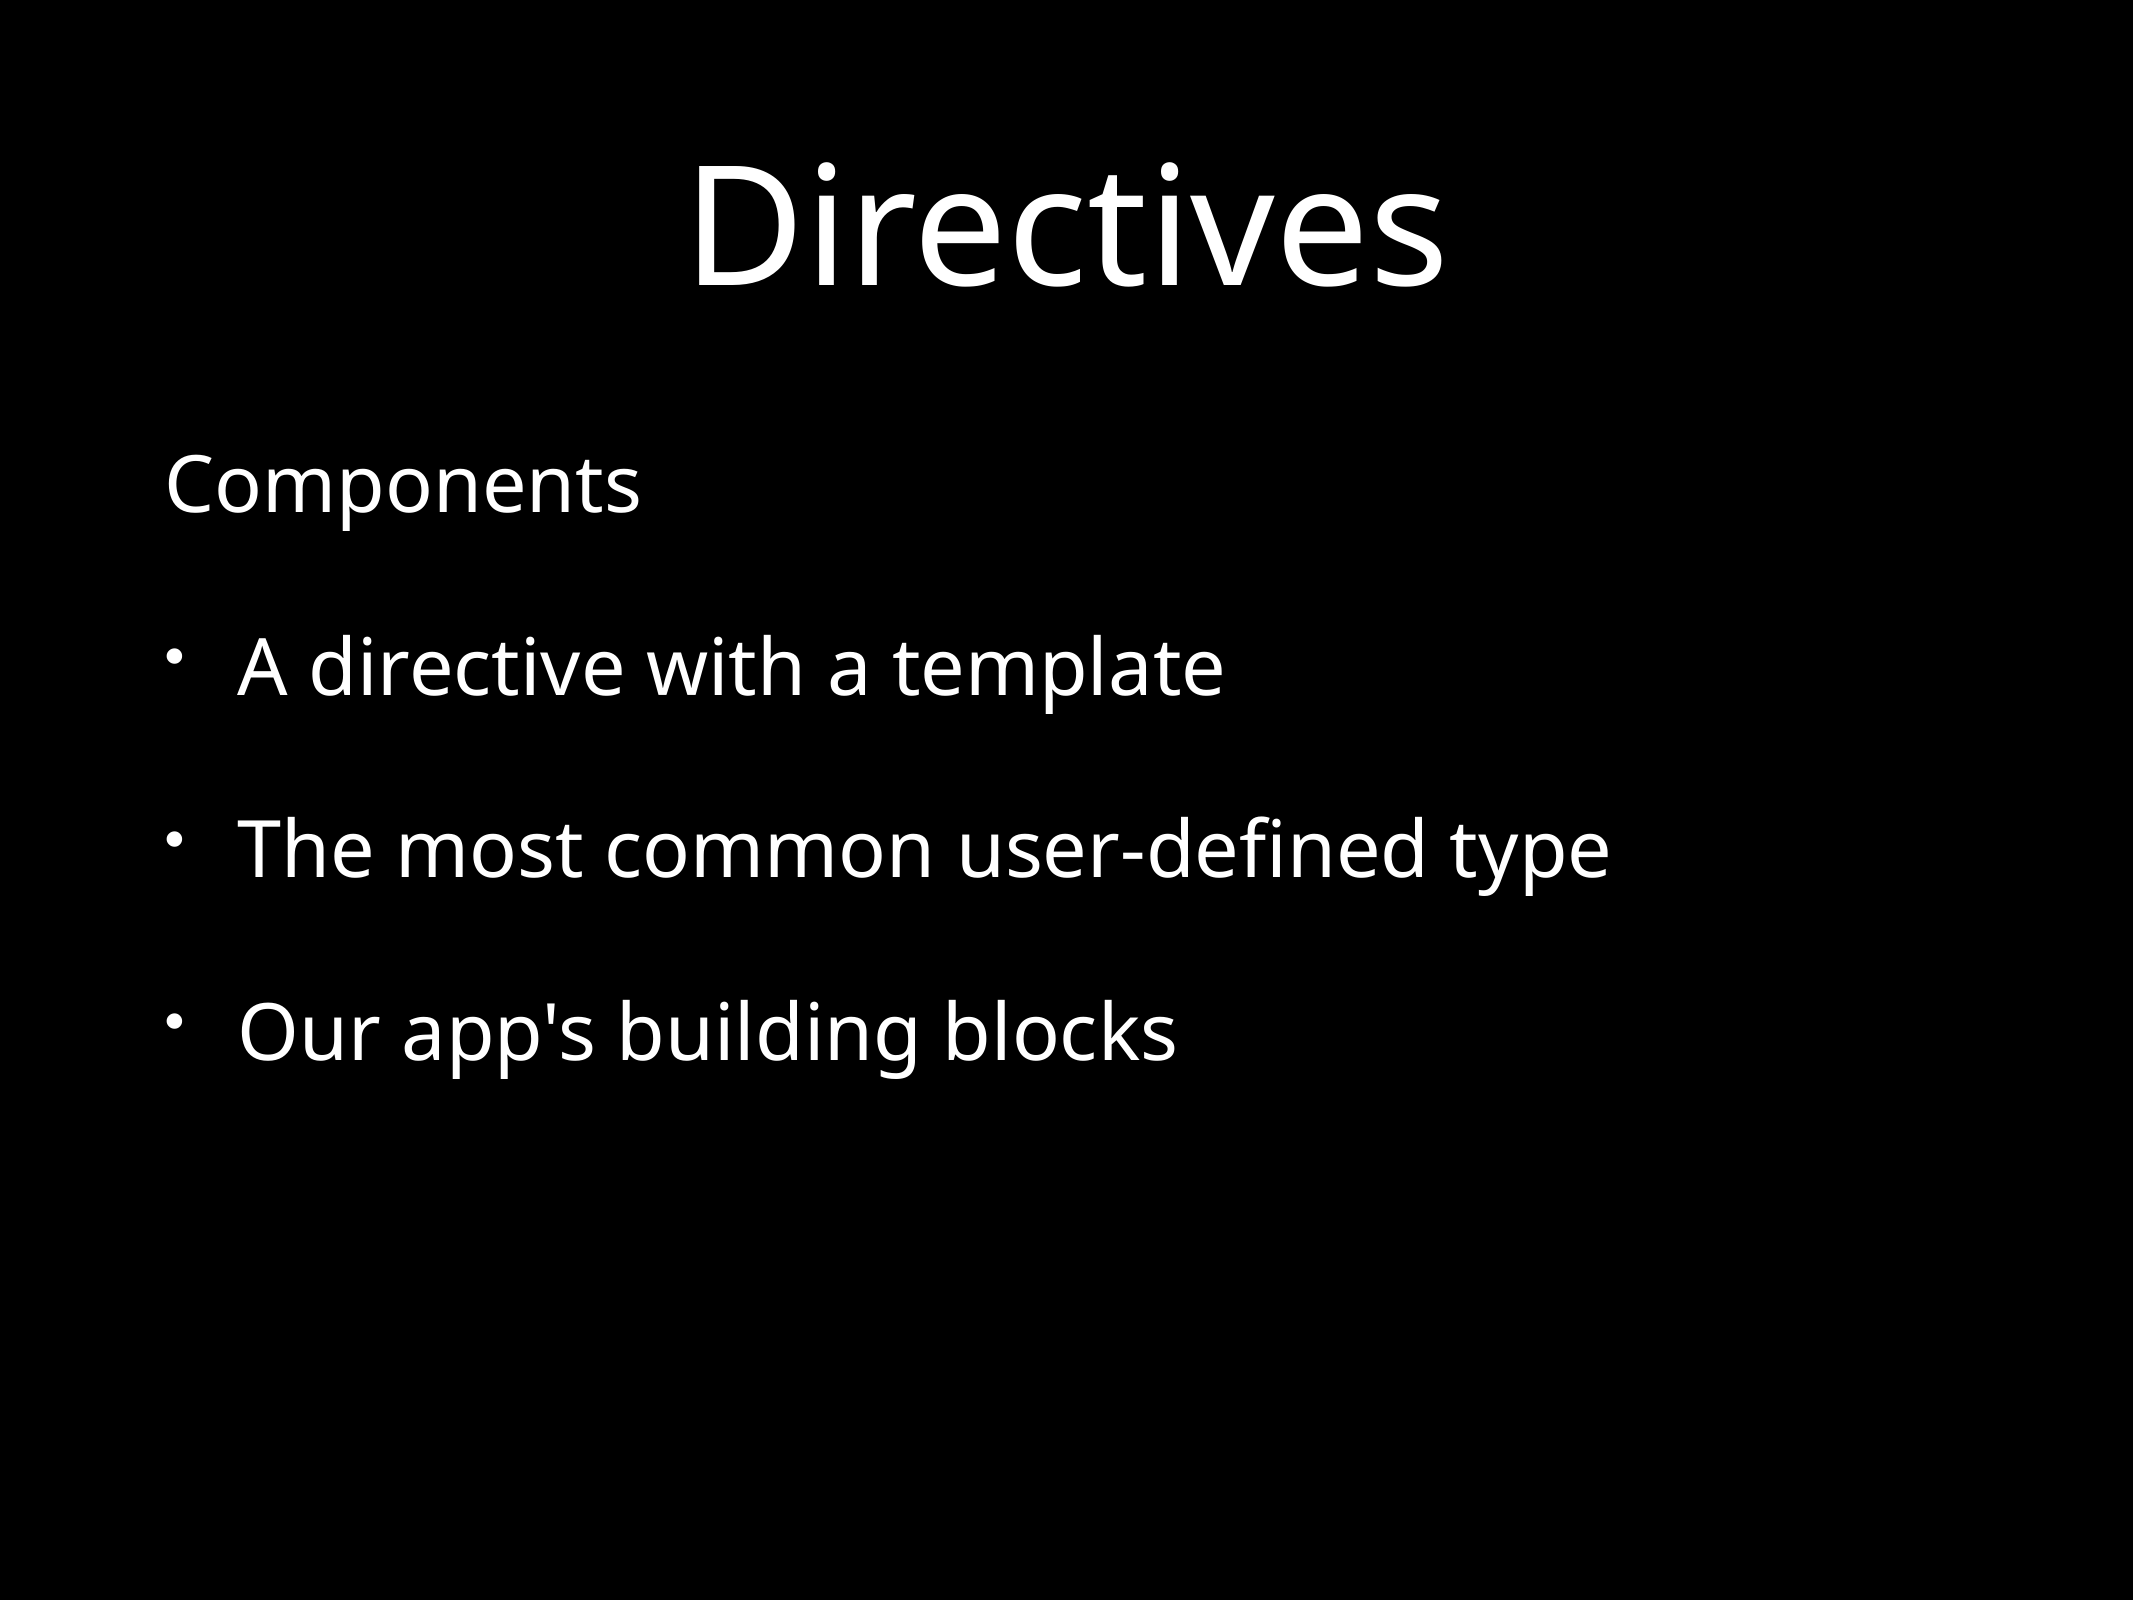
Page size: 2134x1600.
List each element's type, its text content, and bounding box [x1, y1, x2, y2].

list Components A directive with a template The most common user-defined type Our app's building blocks [155, 424, 1978, 1457]
title Directives [155, 41, 1978, 397]
